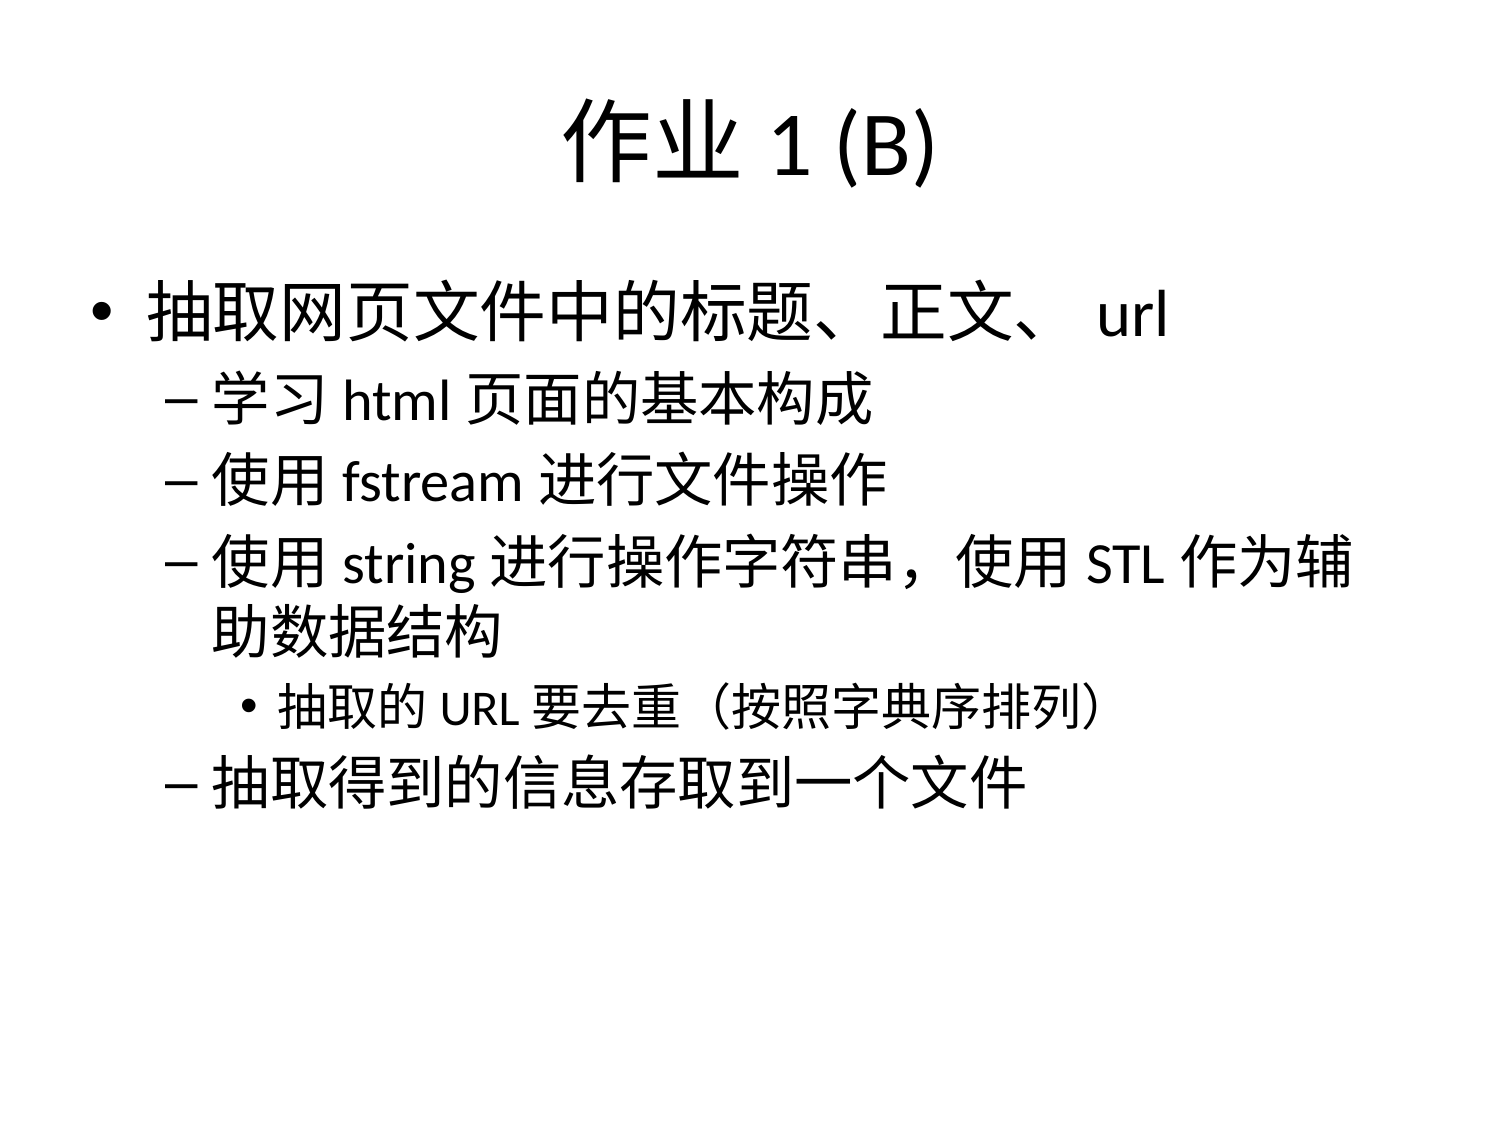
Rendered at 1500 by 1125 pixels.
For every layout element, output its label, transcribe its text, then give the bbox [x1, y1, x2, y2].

title 作业1 (B) [75, 45, 1425, 233]
list 抽取网页文件中的标题、正文、url 学习html页面的基本构成 使用fstream进行文件操作 使用string进行操作字符串，使用STL作为辅助数据结构 抽取的URL要去重（按照字典序排列） 抽取得到的信息存取到一个文件 [75, 262, 1425, 1005]
